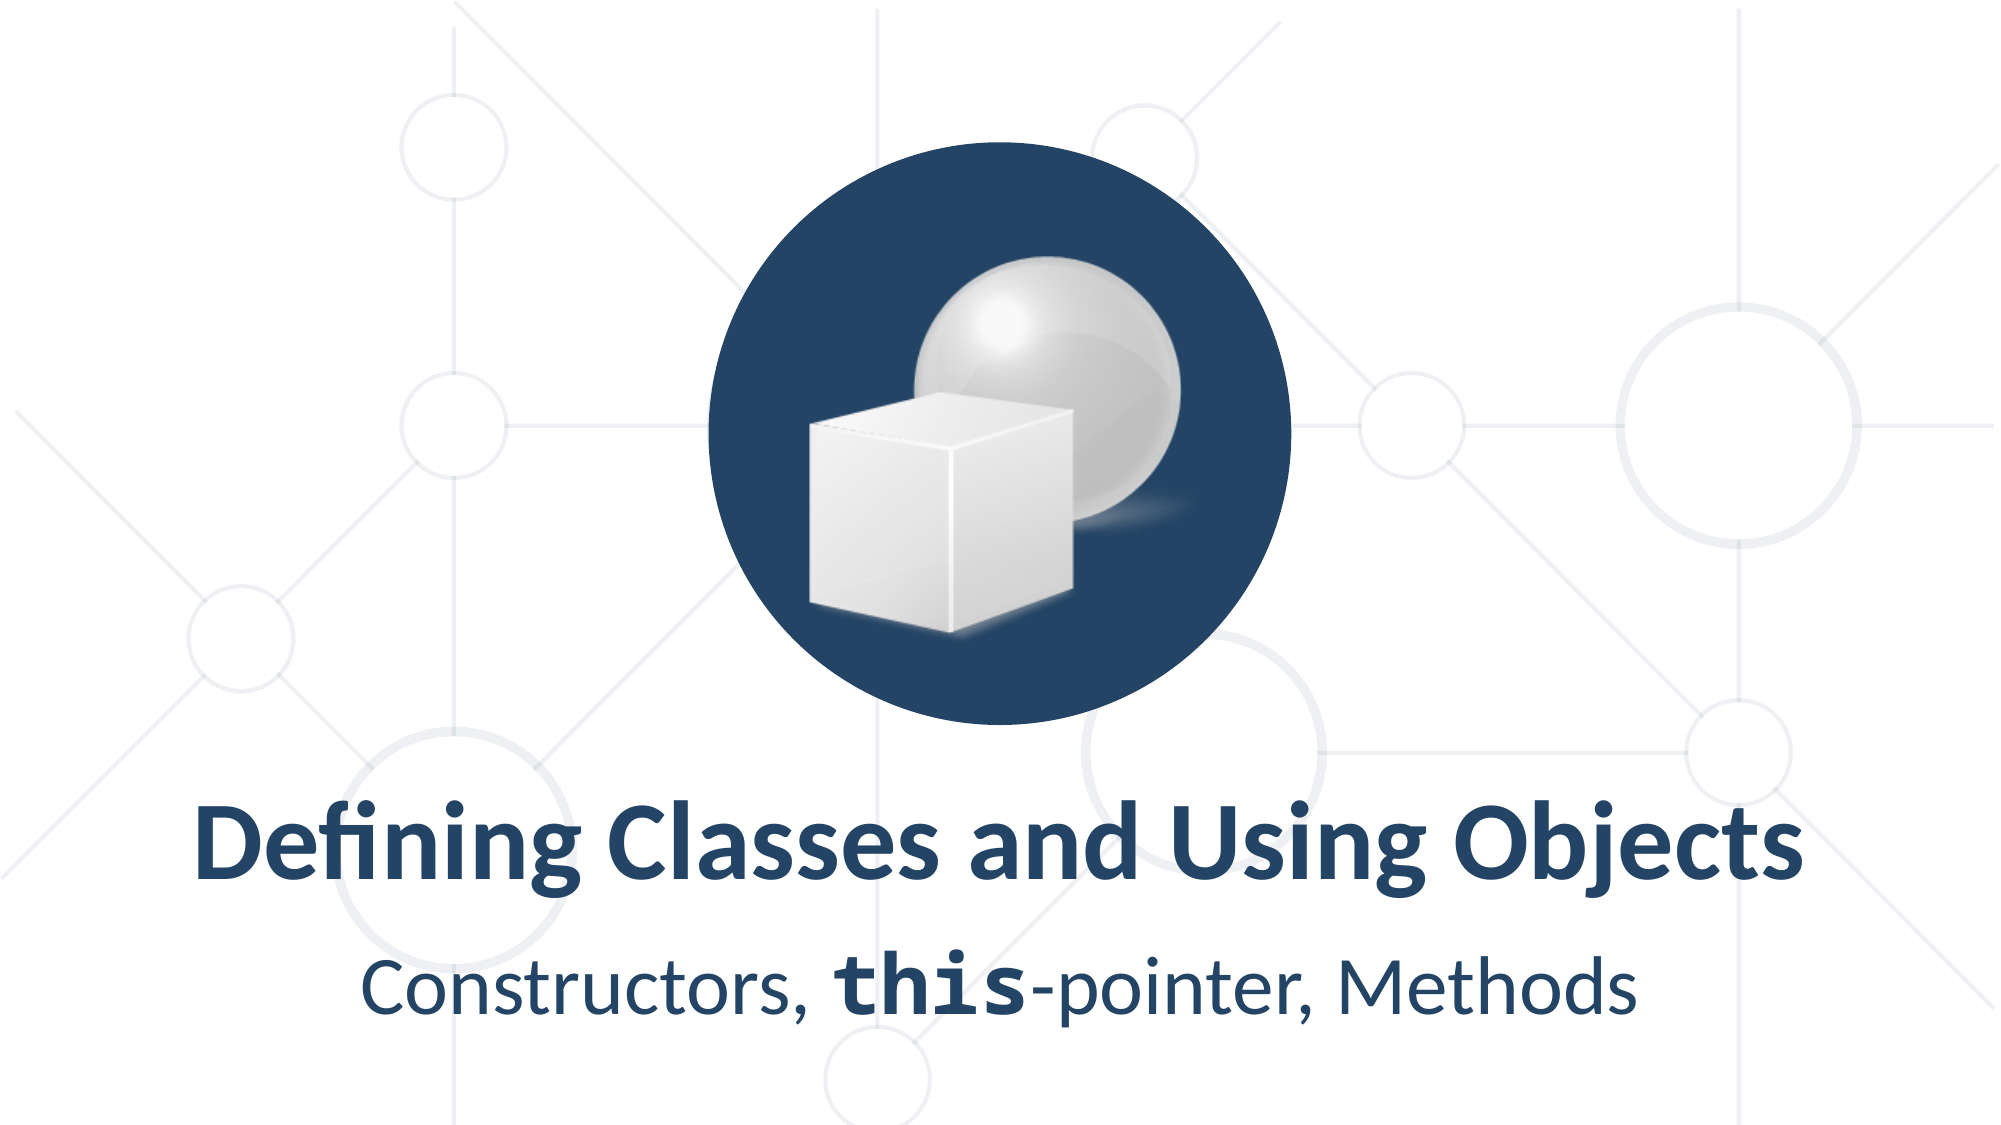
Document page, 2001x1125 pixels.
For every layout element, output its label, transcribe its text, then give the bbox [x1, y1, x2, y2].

subtitle Constructors, this-pointer, Methods [100, 916, 1900, 1043]
picture [802, 249, 1198, 645]
title Defining Classes and Using Objects [100, 771, 1900, 898]
